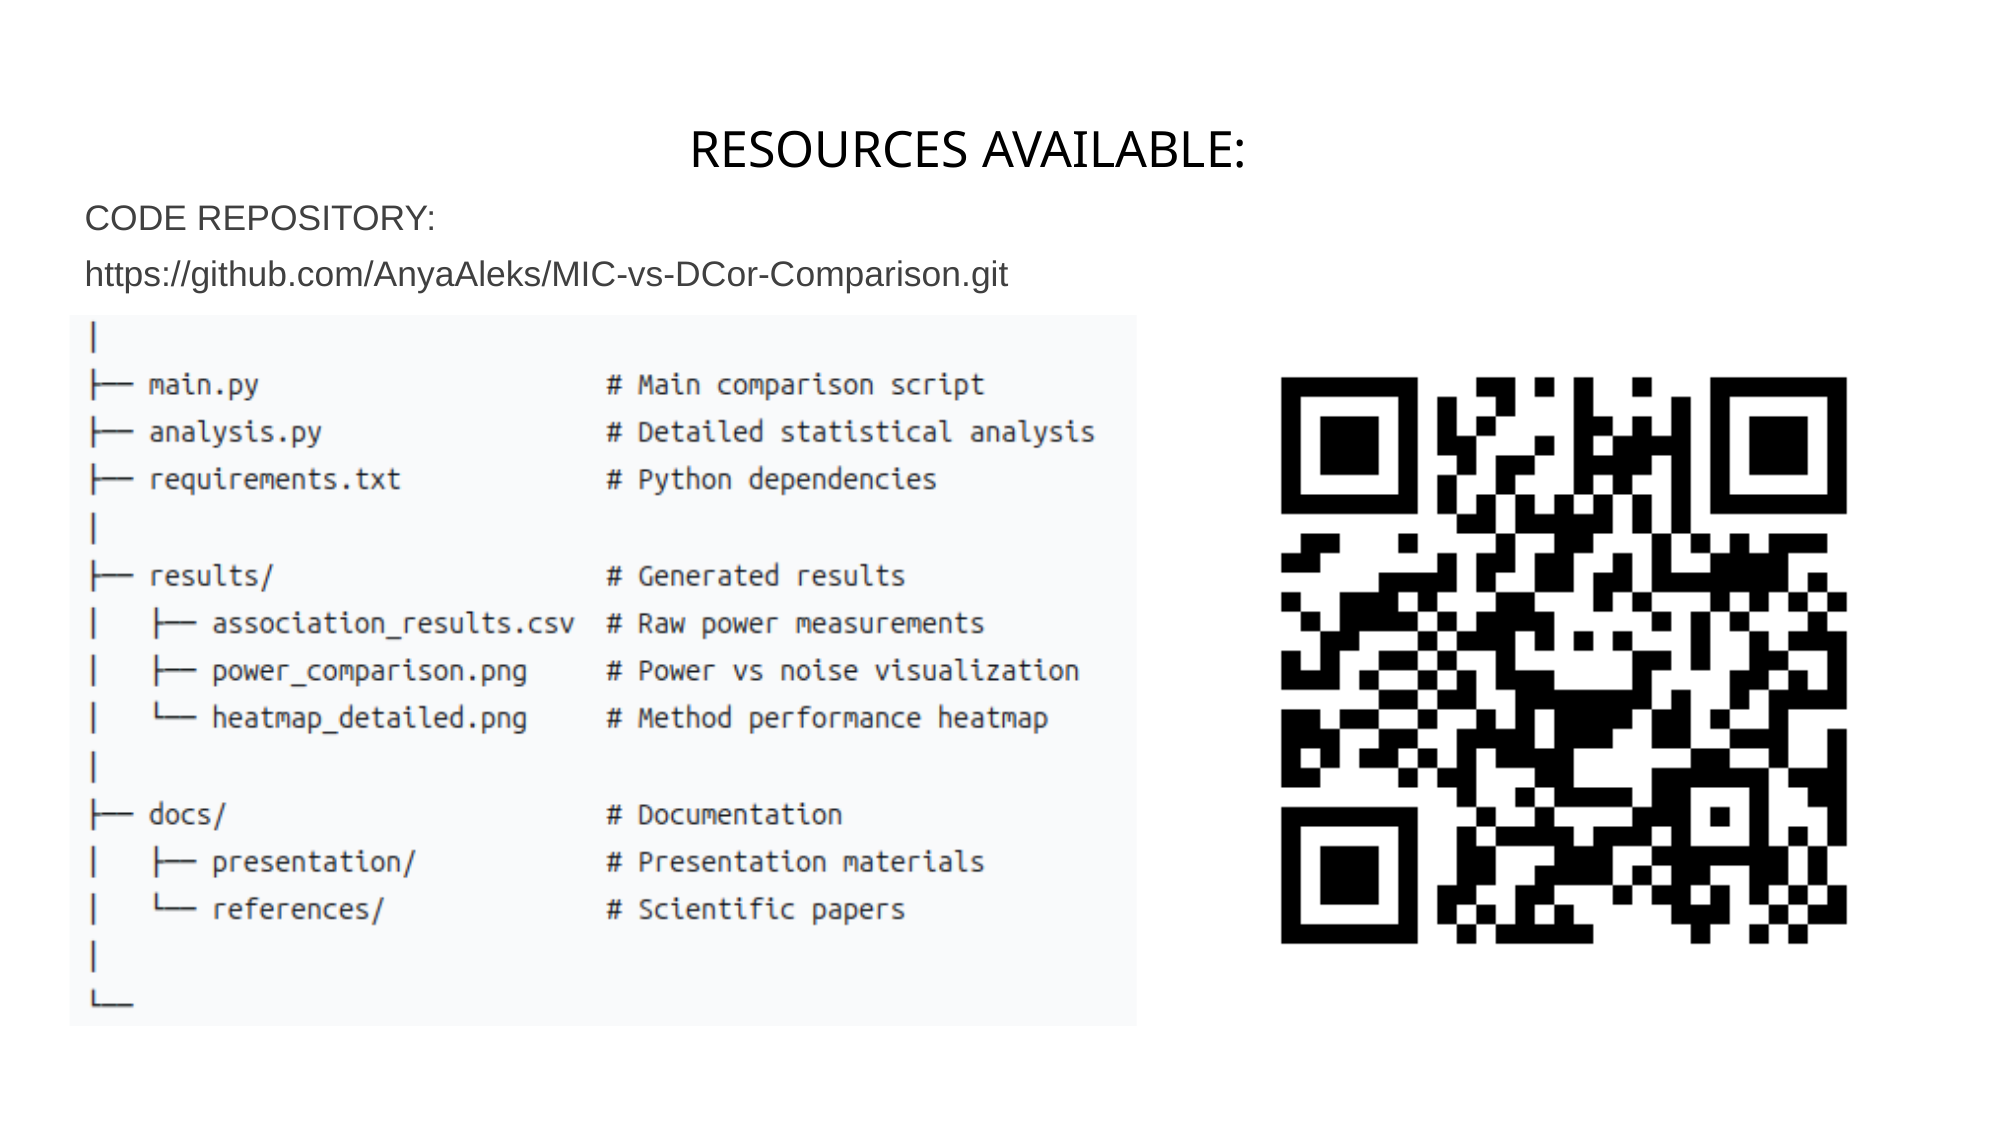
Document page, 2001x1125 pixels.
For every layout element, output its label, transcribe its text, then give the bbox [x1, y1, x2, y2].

title RESOURCES AVAILABLE: [106, 42, 1832, 260]
text_box CODE REPOSITORY: https://github.com/AnyaAleks/MIC-vs-DCor-Comparison.git [69, 192, 1427, 303]
picture [69, 315, 1137, 1026]
picture [1272, 368, 1857, 954]
